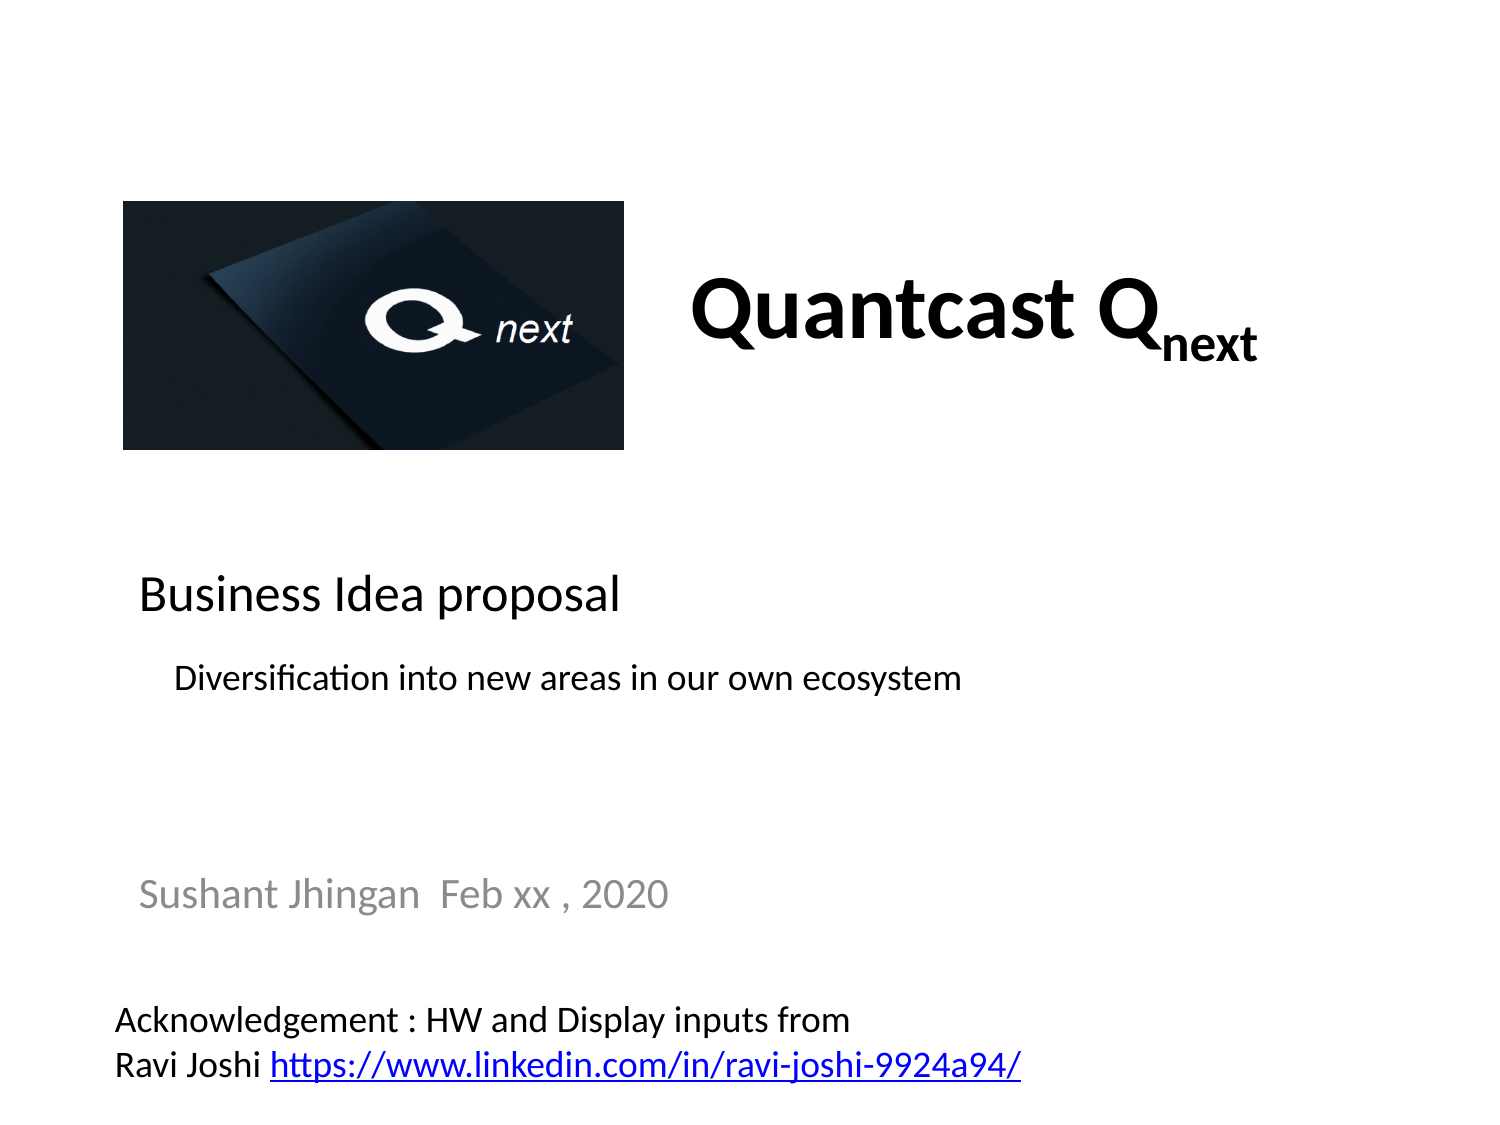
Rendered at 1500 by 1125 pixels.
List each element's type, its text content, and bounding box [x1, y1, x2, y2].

text_box Quantcast Qnext [623, 199, 1347, 419]
subtitle Sushant Jhingan Feb xx , 2020 [123, 857, 1169, 925]
title Business Idea proposal [123, 550, 1352, 693]
text_box Diversification into new areas in our own ecosystem [159, 645, 1348, 705]
picture [123, 200, 624, 450]
text_box Acknowledgement : HW and Display inputs from Ravi Joshi https://www.linkedin.com/in/ravi-joshi-9924a94/ [100, 987, 1436, 1125]
